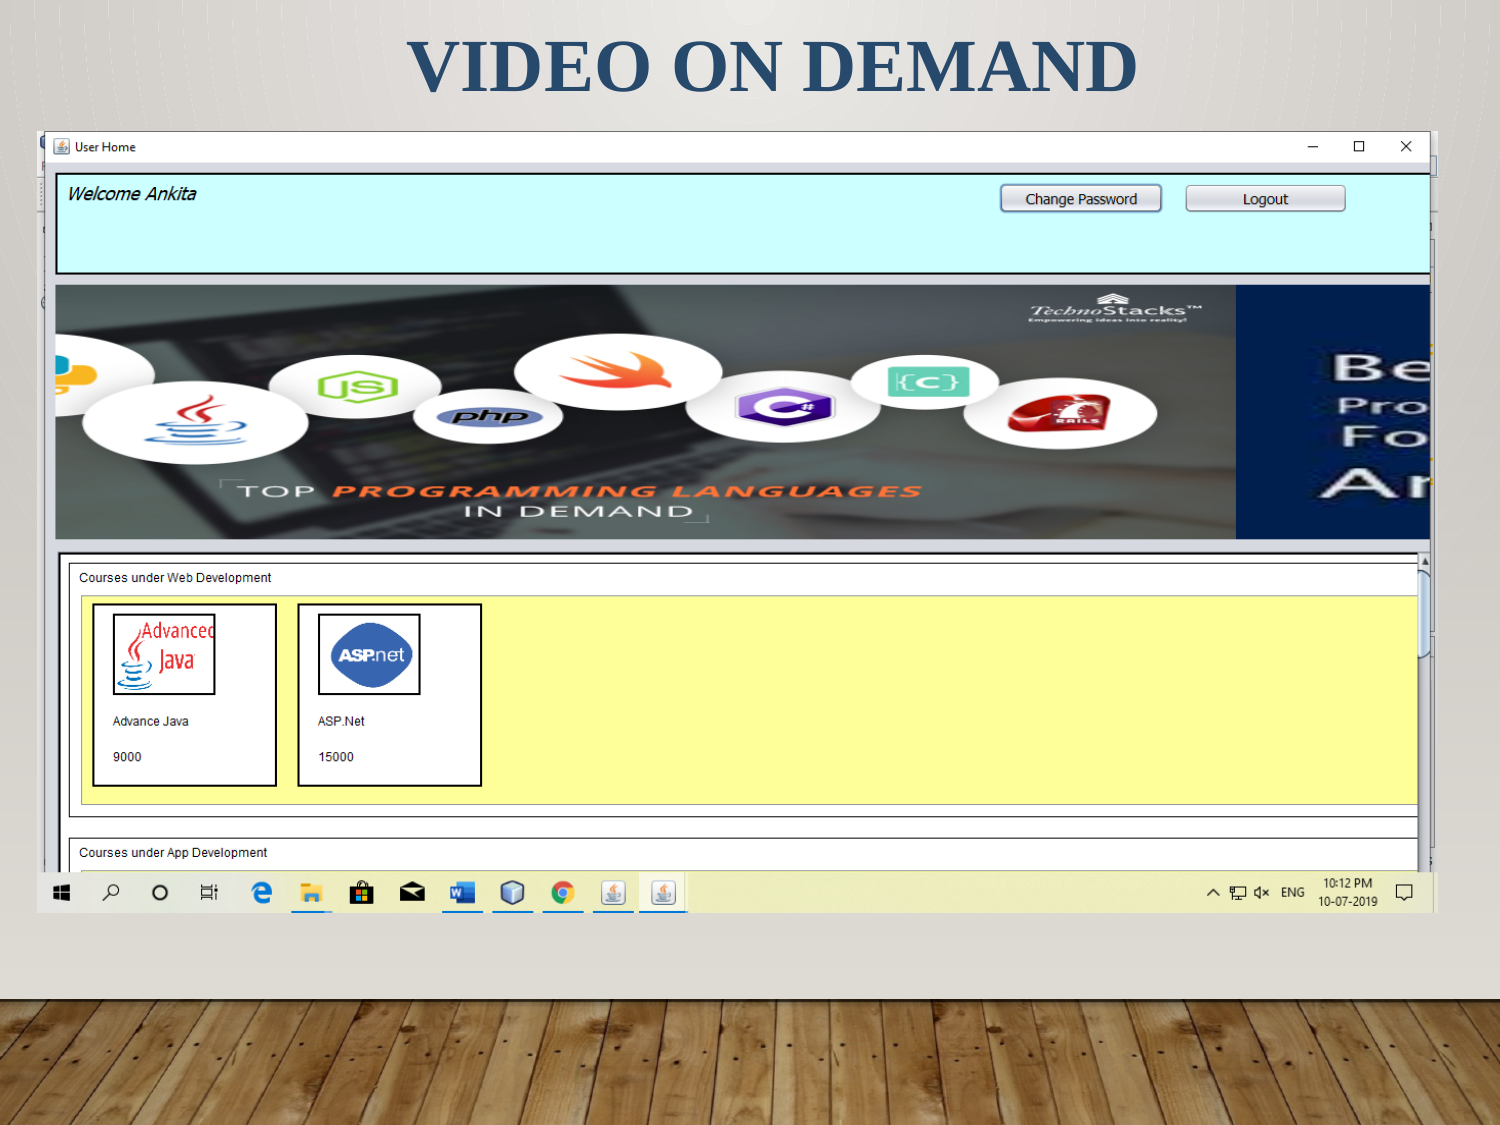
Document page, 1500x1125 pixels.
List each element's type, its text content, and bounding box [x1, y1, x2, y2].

picture [0, 999, 1500, 1125]
picture [37, 131, 1438, 913]
text_box VIDEO ON DEMAND [87, 9, 1459, 115]
